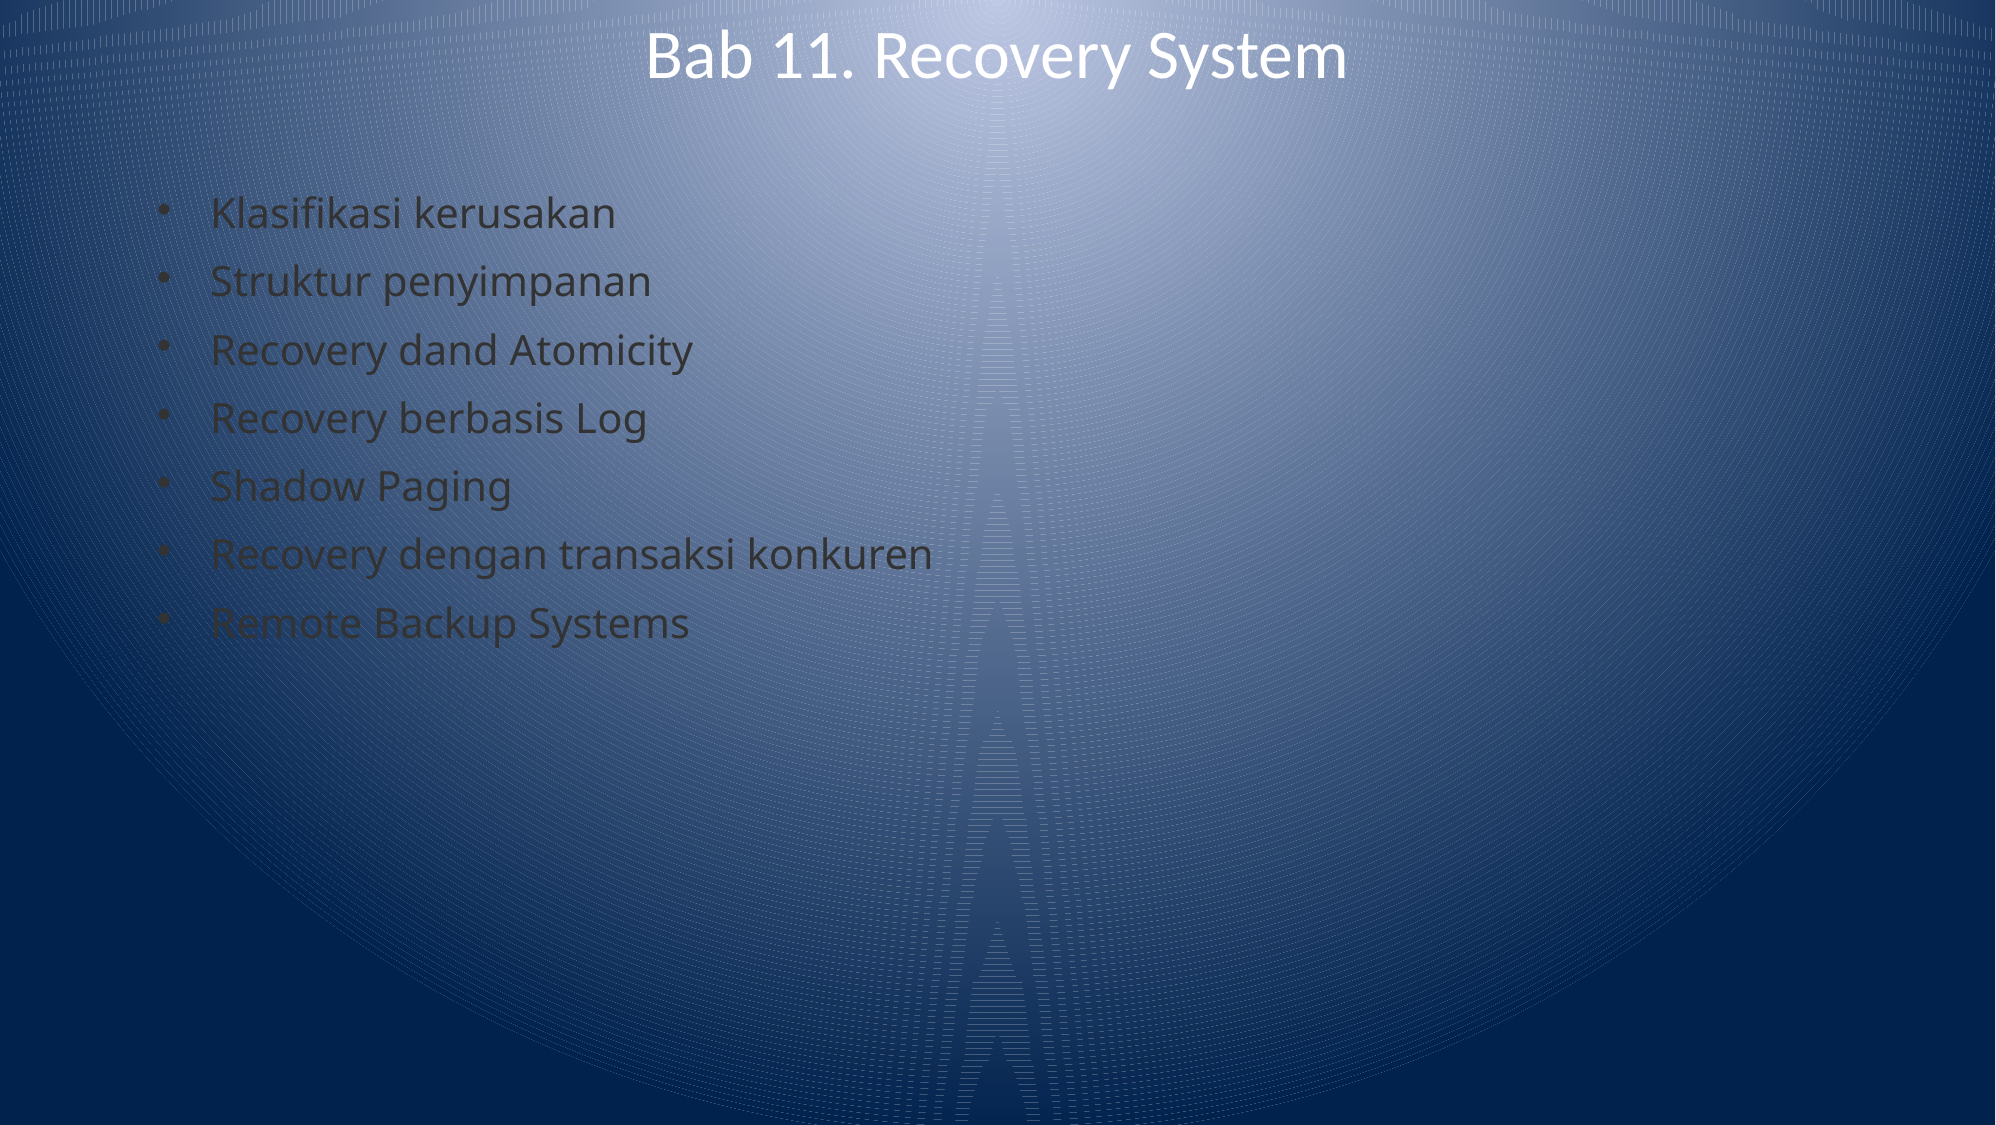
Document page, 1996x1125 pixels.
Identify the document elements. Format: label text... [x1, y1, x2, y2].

text_box Klasifikasi kerusakan Struktur penyimpanan Recovery dand Atomicity Recovery berbasis Log Shadow Paging Recovery dengan transaksi konkuren Remote Backup Systems [124, 179, 1838, 980]
title Bab 11. Recovery System [116, 0, 1879, 100]
